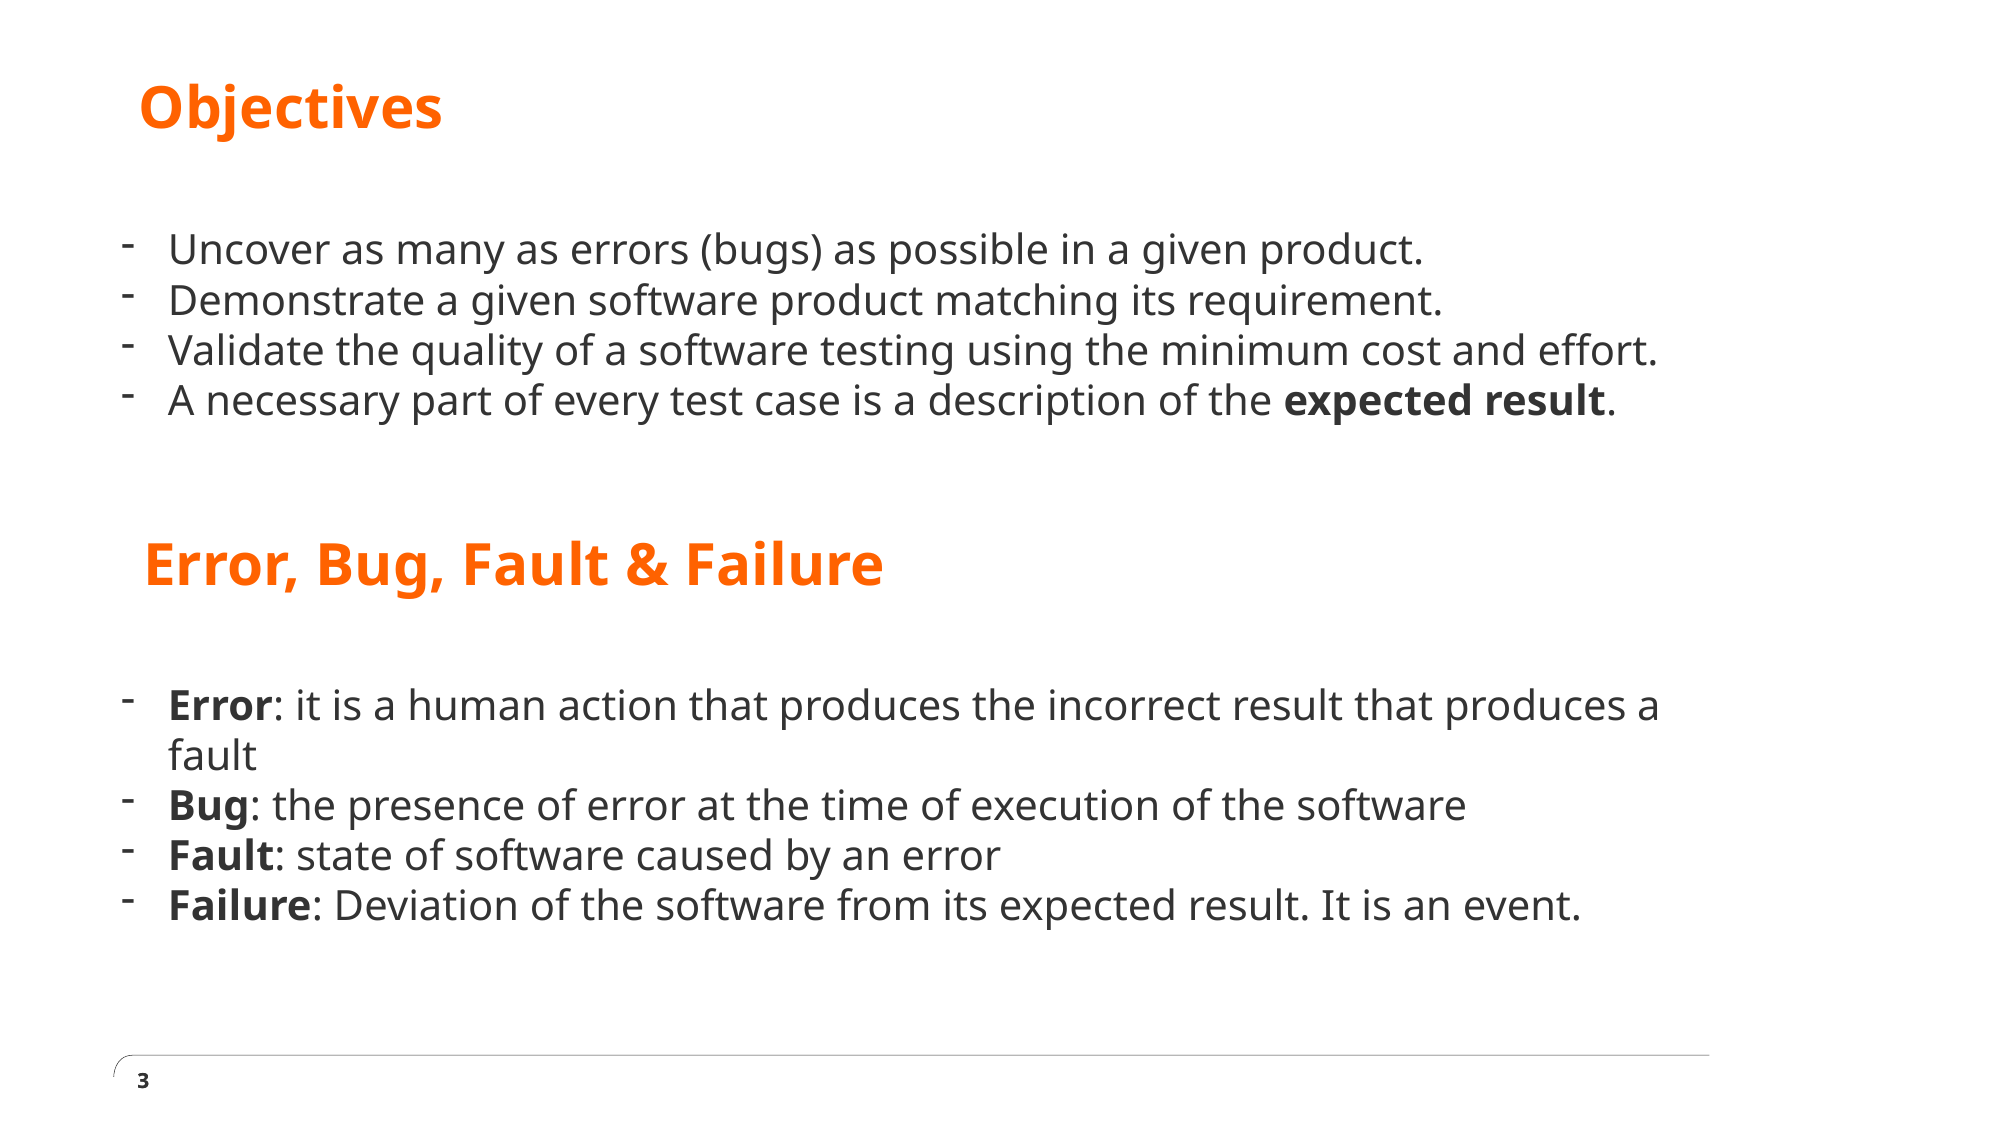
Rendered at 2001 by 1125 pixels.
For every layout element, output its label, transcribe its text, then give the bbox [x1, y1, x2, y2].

text_box Uncover as many as errors (bugs) as possible in a given product. Demonstrate a given software product matching its requirement. Validate the quality of a software testing using the minimum cost and effort. A necessary part of every test case is a description of the expected result. [115, 217, 1675, 430]
text_box Error, Bug, Fault & Failure [137, 521, 1602, 603]
text_box Error: it is a human action that produces the incorrect result that produces a fault Bug: the presence of error at the time of execution of the software Fault: state of software caused by an error Failure: Deviation of the software from its expected result. It is an event. [115, 672, 1730, 935]
slide_number 3 [137, 1065, 219, 1097]
title Objectives [138, 46, 1858, 187]
